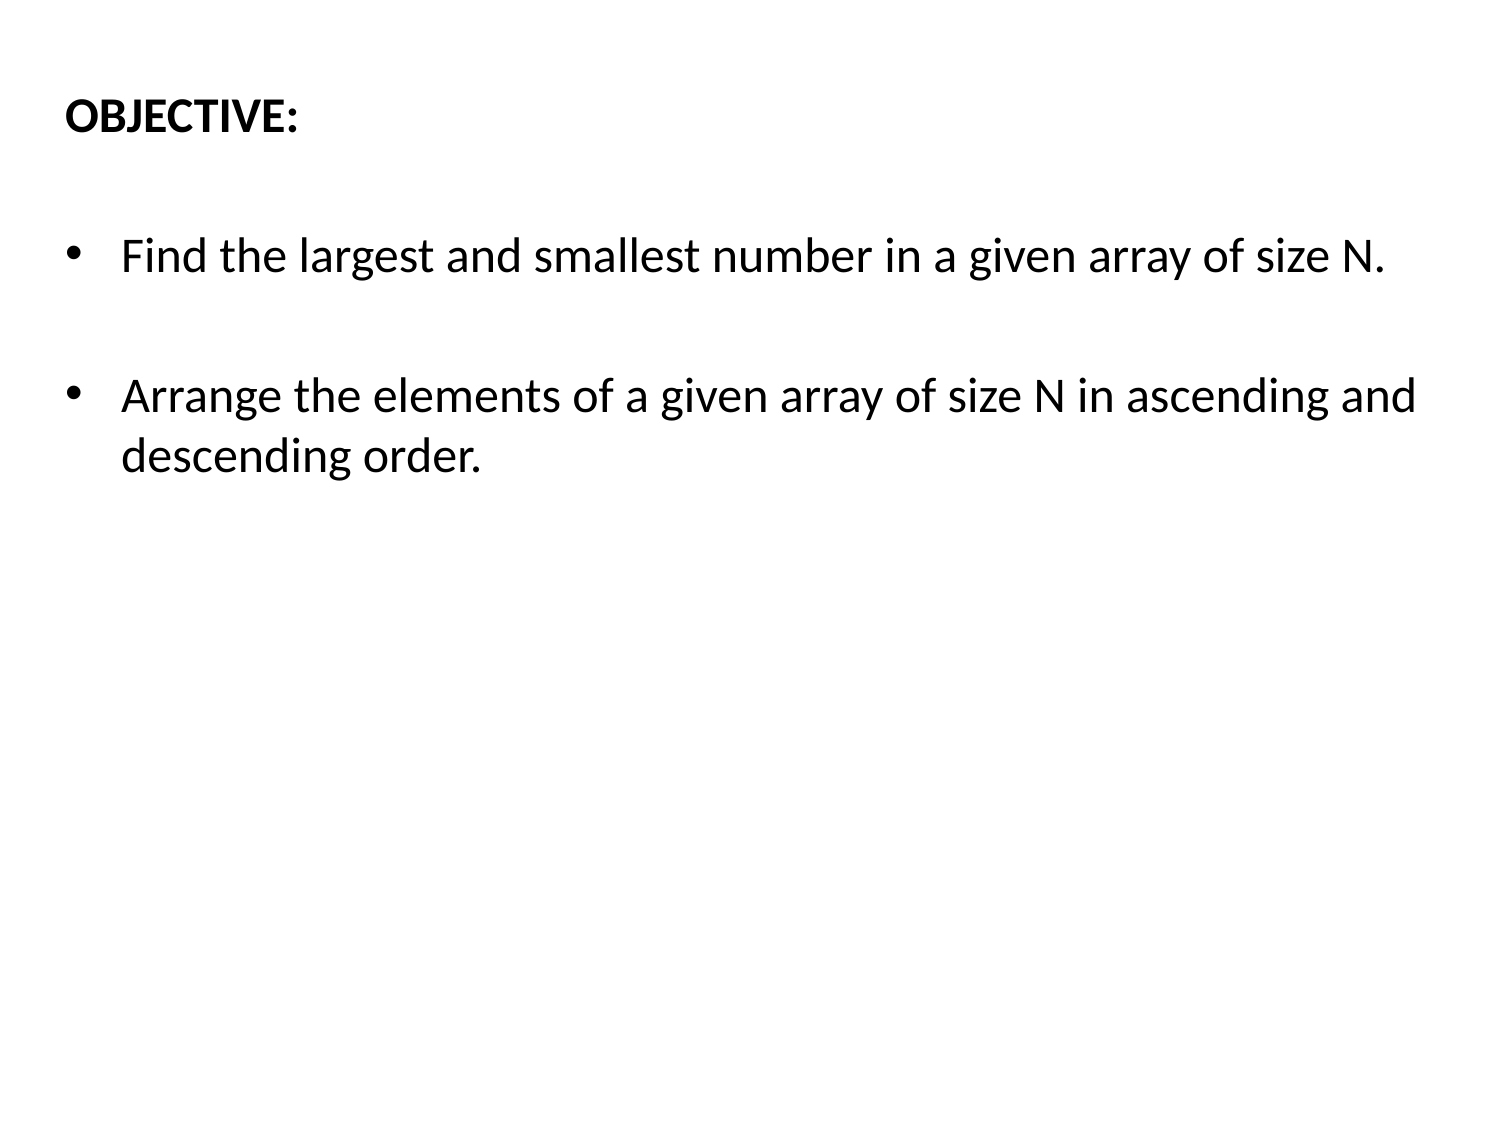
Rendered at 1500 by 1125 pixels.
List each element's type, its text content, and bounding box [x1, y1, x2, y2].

list OBJECTIVE: Find the largest and smallest number in a given array of size N. Arrange the elements of a given array of size N in ascending and descending order. [50, 75, 1488, 813]
